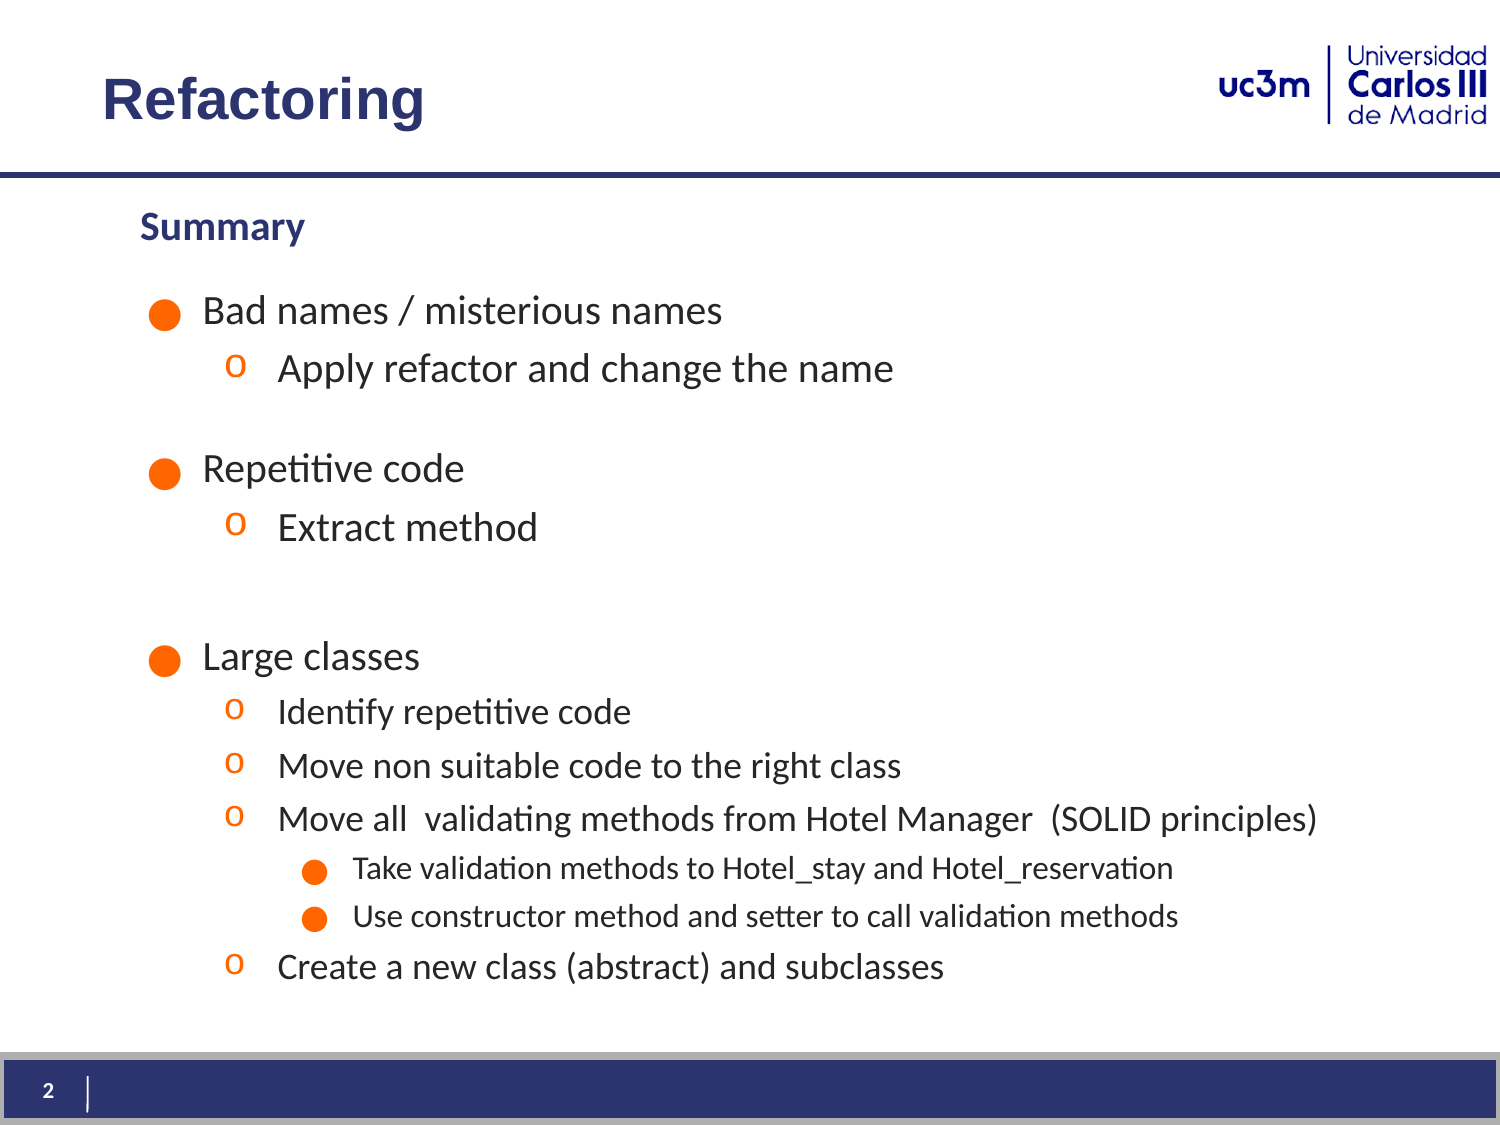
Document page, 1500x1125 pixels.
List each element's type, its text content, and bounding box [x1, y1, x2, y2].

list Bad names / misterious names Apply refactor and change the name Repetitive code Extract method Large classes Identify repetitive code Move non suitable code to the right class Move all validating methods from Hotel Manager (SOLID principles) Take validation methods to Hotel_stay and Hotel_reservation Use constructor method and setter to call validation methods Create a new class (abstract) and subclasses [112, 275, 1375, 1034]
picture [1205, 37, 1500, 132]
title Refactoring [87, 37, 1163, 155]
slide_number 2 [9, 1066, 88, 1113]
list Summary [87, 197, 1400, 250]
